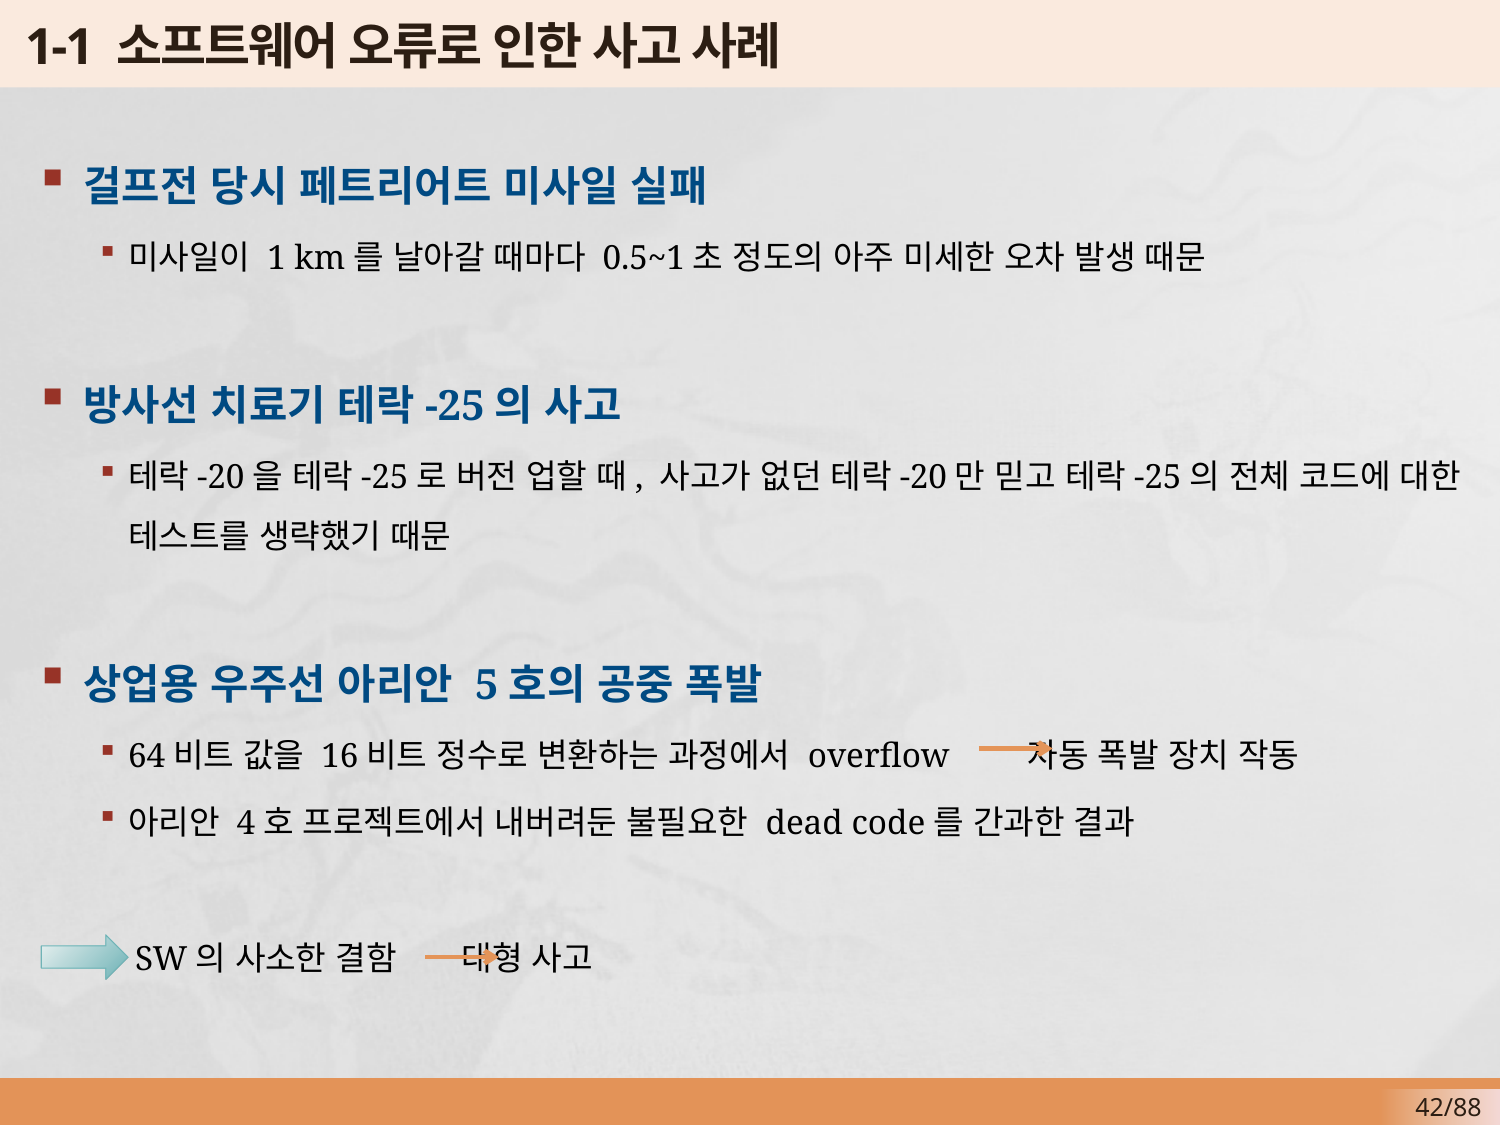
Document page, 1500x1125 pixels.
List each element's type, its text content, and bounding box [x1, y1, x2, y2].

list 걸프전 당시 페트리어트 미사일 실패 미사일이 1 km를 날아갈 때마다 0.5~1초 정도의 아주 미세한 오차 발생 때문 방사선 치료기 테락-25의 사고 테락-20을 테락-25로 버전 업할 때, 사고가 없던 테락-20만 믿고 테락-25의 전체 코드에 대한 테스트를 생략했기 때문 상업용 우주선 아리안 5호의 공중 폭발 64비트 값을 16비트 정수로 변환하는 과정에서 overflow 자동 폭발 장치 작동 아리안 4호 프로젝트에서 내버려둔 불필요한 dead code를 간과한 결과 SW의 사소한 결함 대형 사고 [10, 126, 1481, 1057]
title 1-1 소프트웨어 오류로 인한 사고 사례 [10, 5, 1288, 84]
text_box [40, 934, 129, 980]
